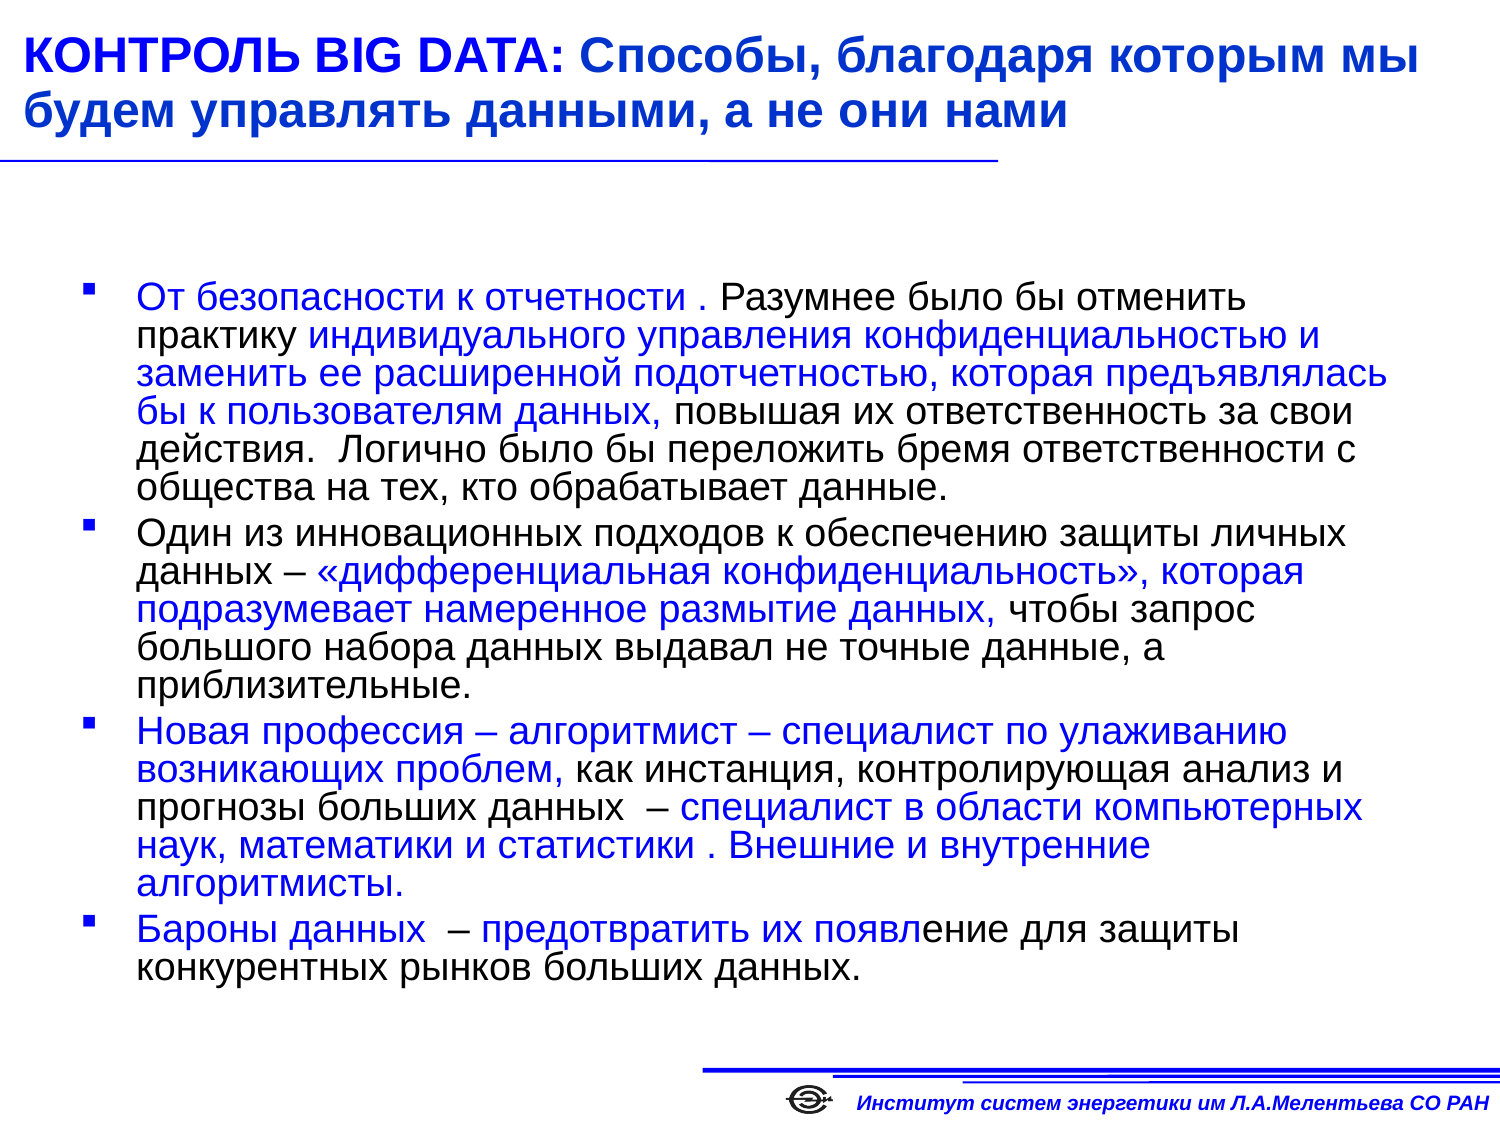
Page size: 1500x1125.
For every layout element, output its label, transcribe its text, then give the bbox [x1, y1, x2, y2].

list От безопасности к отчетности . Разумнее было бы отменить практику индивидуального управления конфиденциальностью и заменить ее расширенной подотчетностью, которая предъявлялась бы к пользователям данных, повышая их ответственность за свои действия. Логично было бы переложить бремя ответственности с общества на тех, кто обрабатывает данные. Один из инновационных подходов к обеспечению защиты личных данных – «дифференциальная конфиденциальность», которая подразумевает намеренное размытие данных, чтобы запрос большого набора данных выдавал не точные данные, а приблизительные. Новая профессия – алгоритмист – специалист по улаживанию возникающих проблем, как инстанция, контролирующая анализ и прогнозы больших данных – специалист в области компьютерных наук, математики и статистики . Внешние и внутренние алгоритмисты. Бароны данных – предотвратить их появление для защиты конкурентных рынков больших данных. [64, 219, 1415, 1047]
title КОНТРОЛЬ BIG DATA: Способы, благодаря которым мы будем управлять данными, а не они нами [8, 0, 1500, 92]
